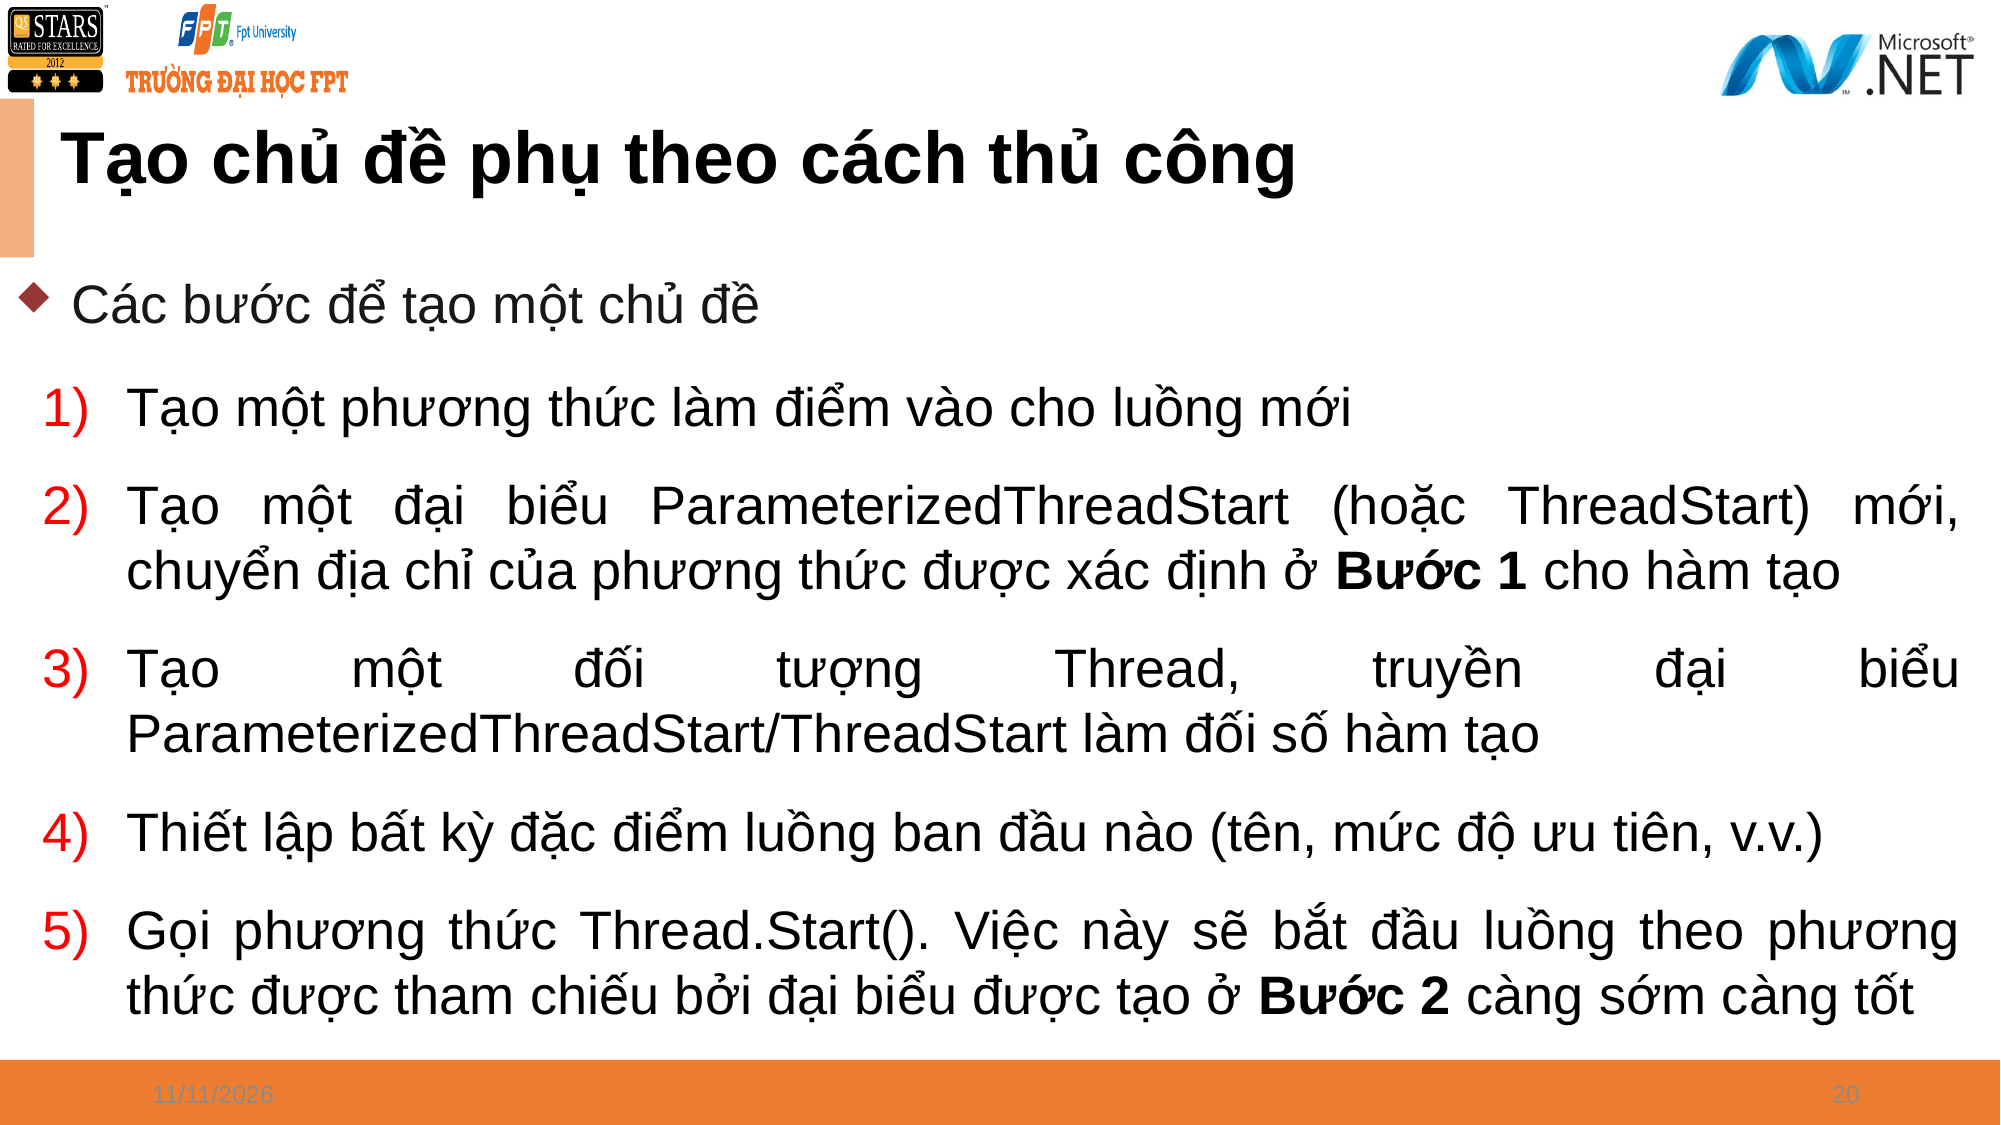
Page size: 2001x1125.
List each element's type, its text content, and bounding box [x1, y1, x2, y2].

slide_number 20 [1424, 1063, 1875, 1123]
text_box Tạo một phương thức làm điểm vào cho luồng mới Tạo một đại biểu ParameterizedThreadStart (hoặc ThreadStart) mới, chuyển địa chỉ của phương thức được xác định ở Bước 1 cho hàm tạo Tạo một đối tượng Thread, truyền đại biểu ParameterizedThreadStart/ThreadStart làm đối số hàm tạo Thiết lập bất kỳ đặc điểm luồng ban đầu nào (tên, mức độ ưu tiên, v.v.) Gọi phương thức Thread.Start(). Việc này sẽ bắt đầu luồng theo phương thức được tham chiếu bởi đại biểu được tạo ở Bước 2 càng sớm càng tốt [27, 364, 1978, 1033]
picture [1685, 0, 2001, 129]
text_box Các bước để tạo một chủ đề [0, 257, 790, 348]
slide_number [137, 1063, 588, 1123]
title Tạo chủ đề phụ theo cách thủ công [45, 112, 1973, 208]
